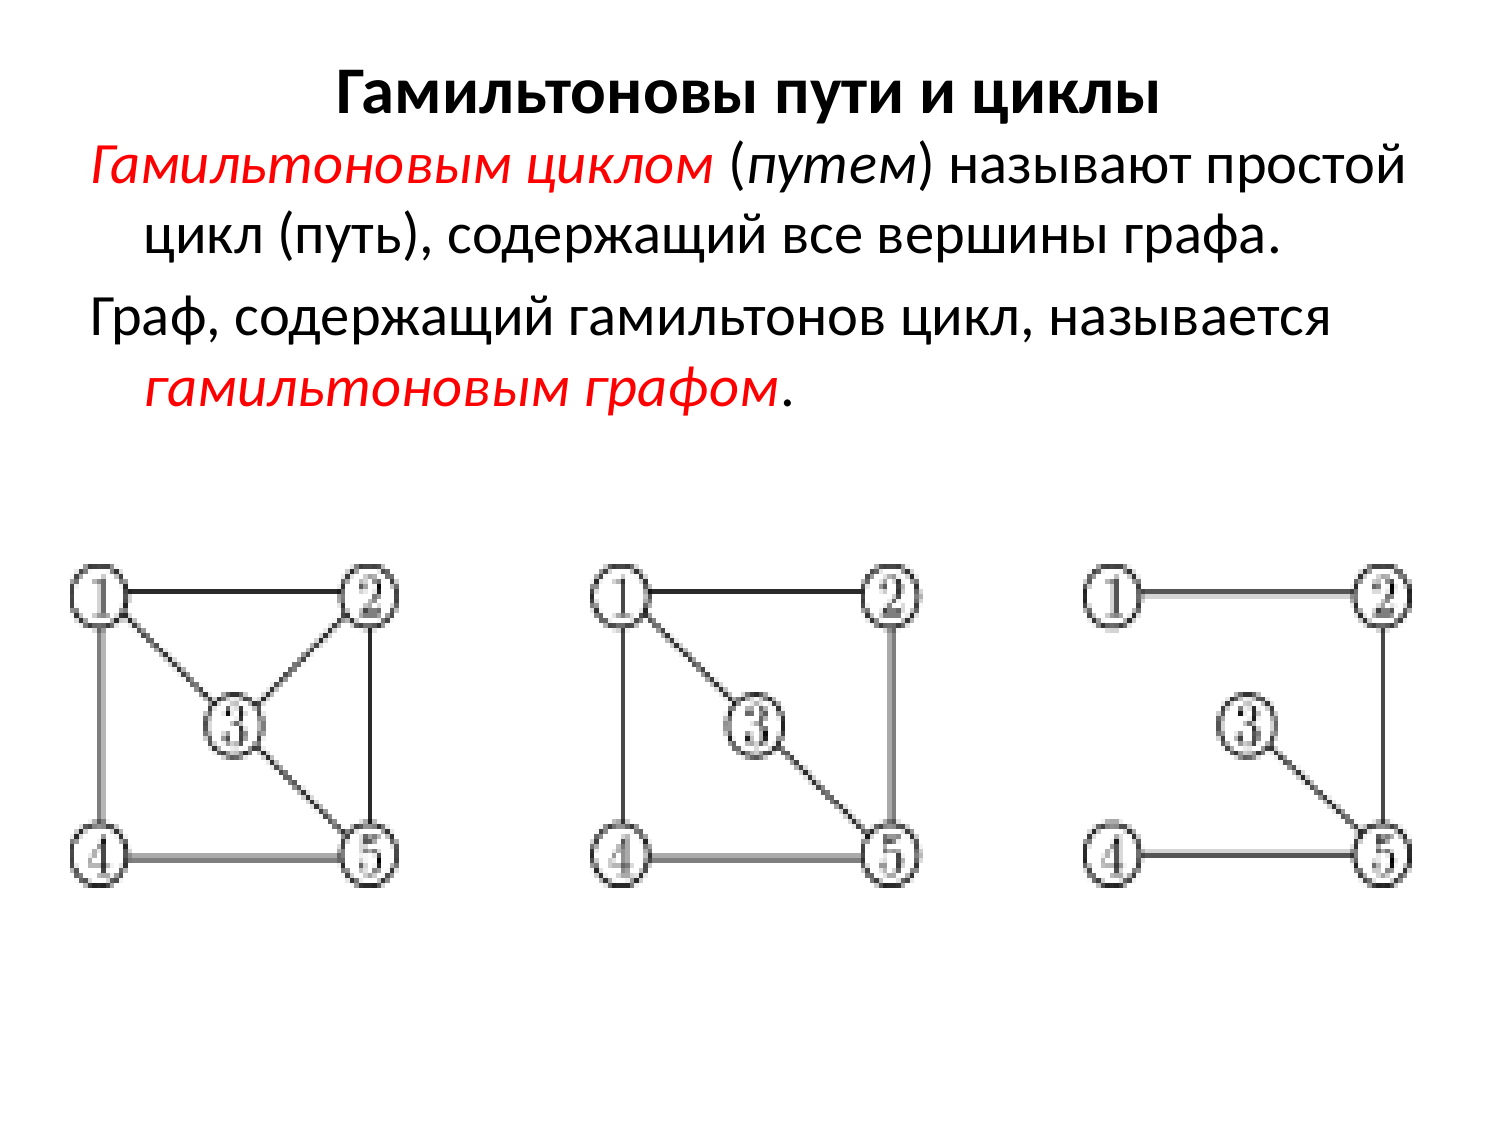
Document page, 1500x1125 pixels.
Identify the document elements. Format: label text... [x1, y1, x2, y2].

title Гамильтоновы пути и циклы [75, 45, 1425, 117]
list Гамильтоновым циклом (путем) называют простой цикл (путь), содержащий все вершины графа. Граф, содержащий гамильтонов цикл, называется гамильтоновым графом. [75, 117, 1425, 457]
picture [34, 550, 1430, 903]
